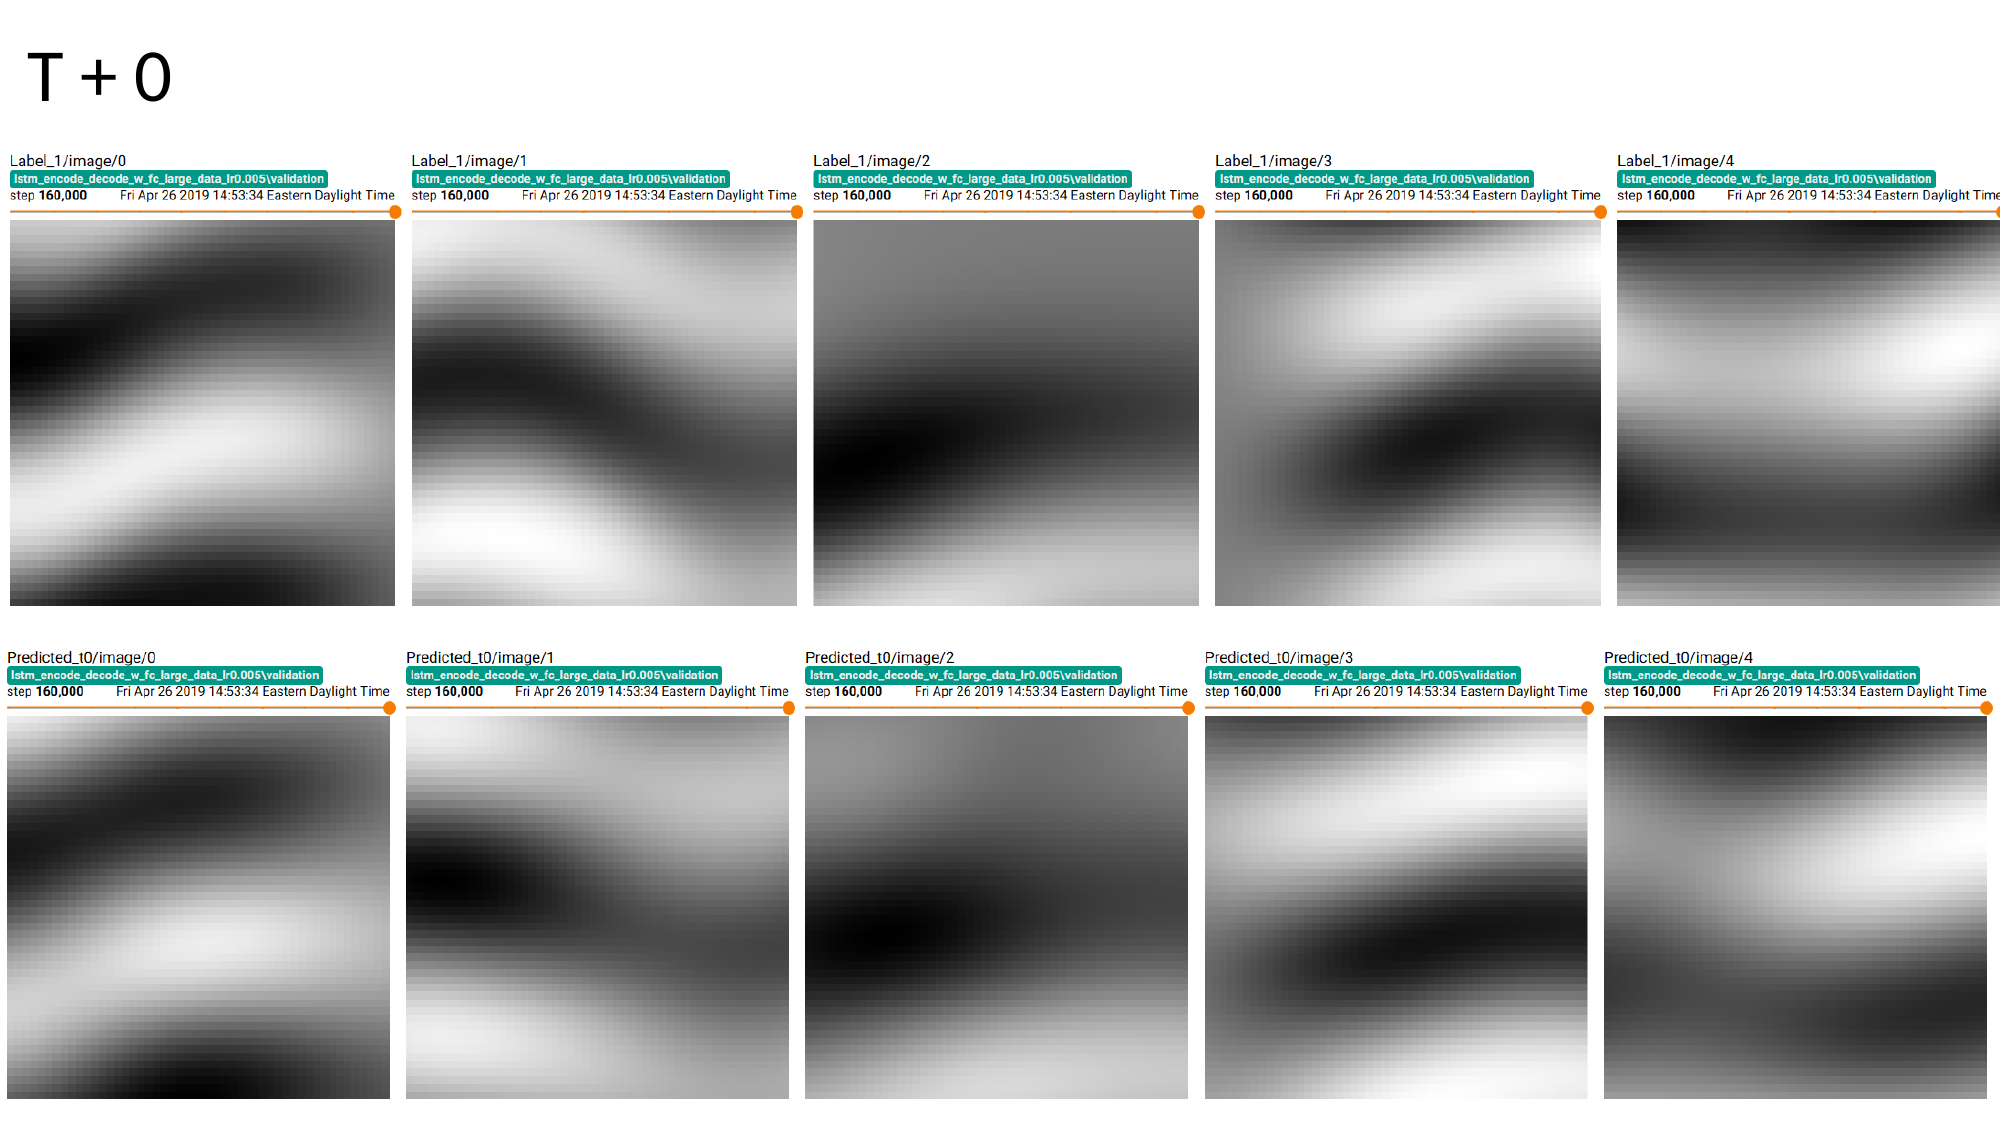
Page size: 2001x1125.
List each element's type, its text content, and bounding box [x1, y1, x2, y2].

picture [0, 644, 2000, 1106]
picture [0, 141, 2000, 617]
text_box T + 0 [12, 19, 593, 125]
